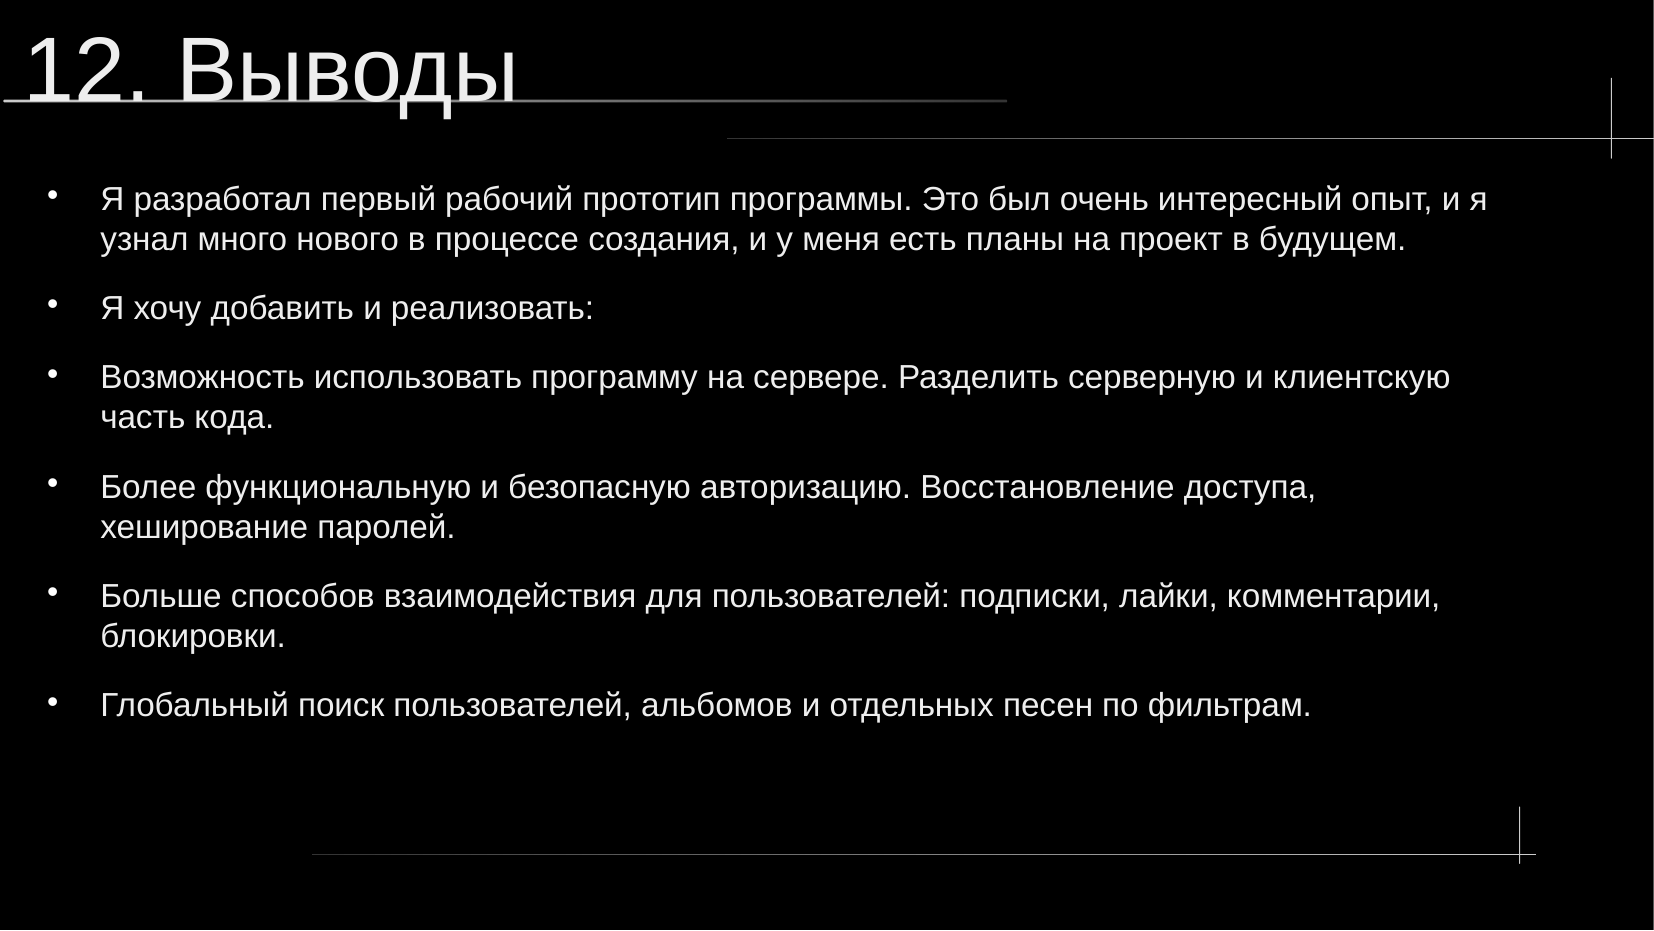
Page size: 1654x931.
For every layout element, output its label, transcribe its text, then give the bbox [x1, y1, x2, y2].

text_box 12. Выводы [23, 11, 1589, 118]
text_box Я разработал первый рабочий прототип программы. Это был очень интересный опыт, и я узнал много нового в процессе создания, и у меня есть планы на проект в будущем. Я хочу добавить и реализовать: Возможность использовать программу на сервере. Разделить серверную и клиентскую часть кода. Более функциональную и безопасную авторизацию. Восстановление доступа, хеширование паролей. Больше способов взаимодействия для пользователей: подписки, лайки, комментарии, блокировки. Глобальный поиск пользователей, альбомов и отдельных песен по фильтрам. [29, 177, 1518, 827]
